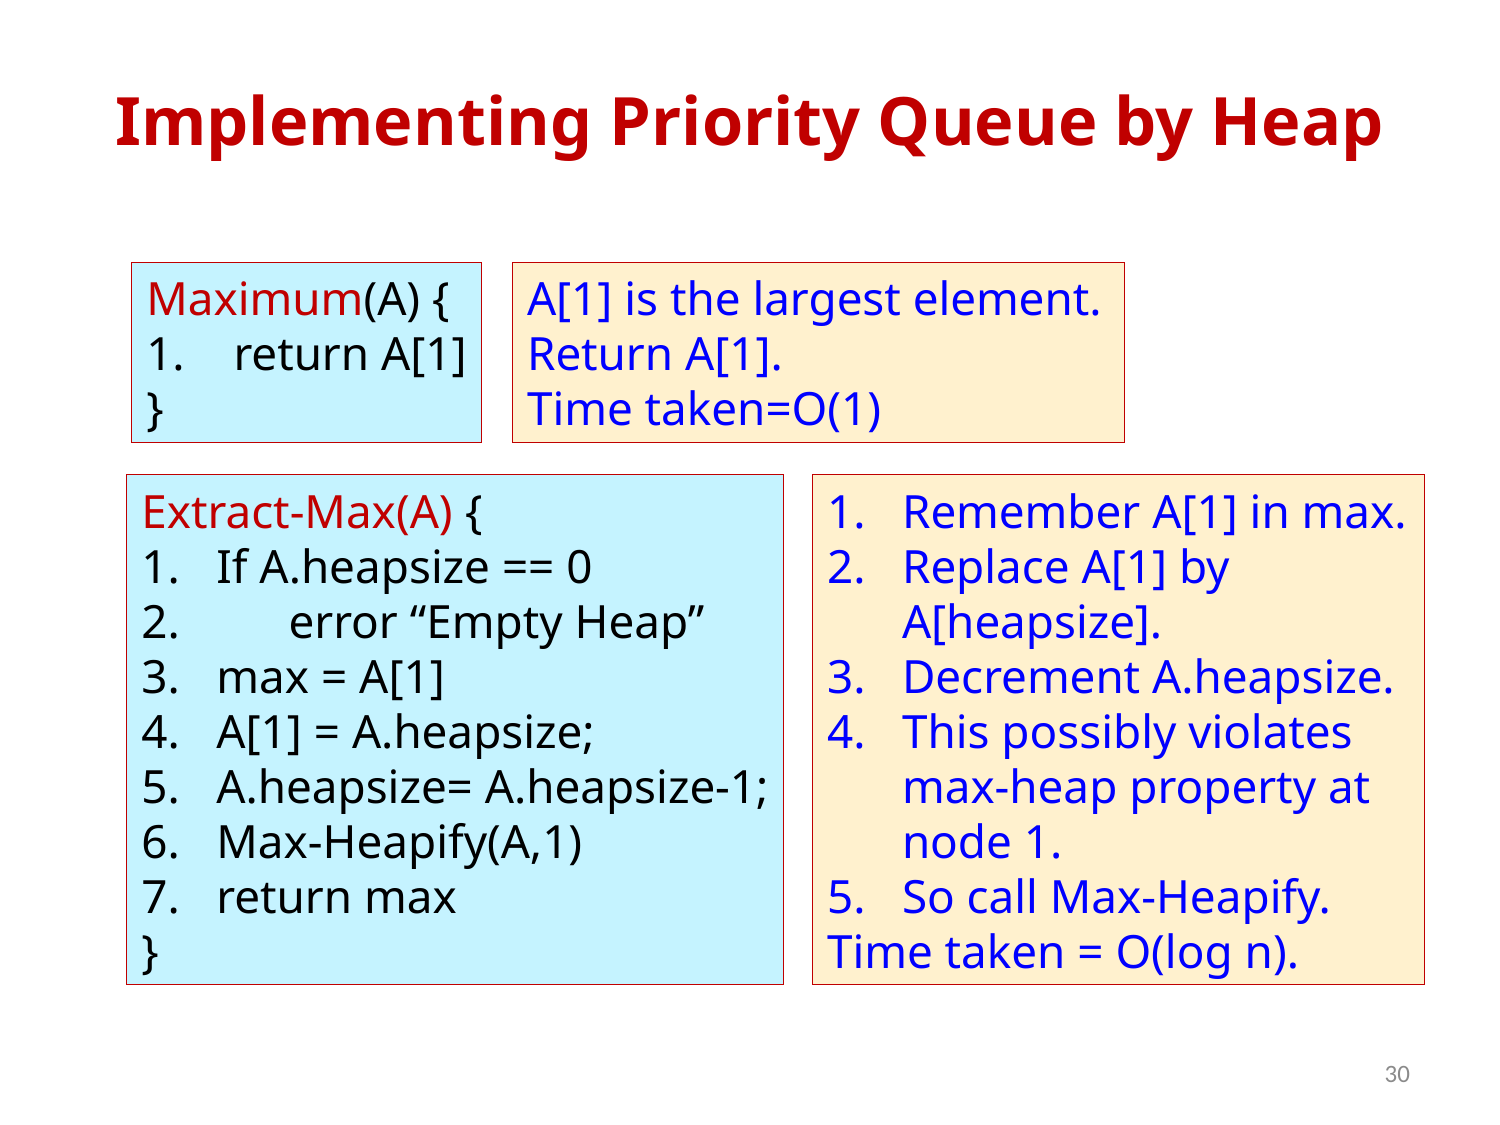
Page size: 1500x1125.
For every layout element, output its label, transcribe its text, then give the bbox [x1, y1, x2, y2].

text_box Extract-Max(A) { If A.heapsize == 0 error “Empty Heap” max = A[1] A[1] = A.heapsize; A.heapsize= A.heapsize-1; Max-Heapify(A,1) return max } [126, 474, 784, 985]
slide_number 30 [1074, 1042, 1425, 1103]
text_box Remember A[1] in max. Replace A[1] by A[heapsize]. Decrement A.heapsize. This possibly violates max-heap property at node 1. So call Max-Heapify. Time taken = O(log n). [812, 474, 1425, 985]
text_box A[1] is the largest element. Return A[1]. Time taken=O(1) [512, 262, 1125, 443]
title Implementing Priority Queue by Heap [75, 24, 1425, 213]
text_box Maximum(A) { return A[1] } [131, 262, 482, 443]
